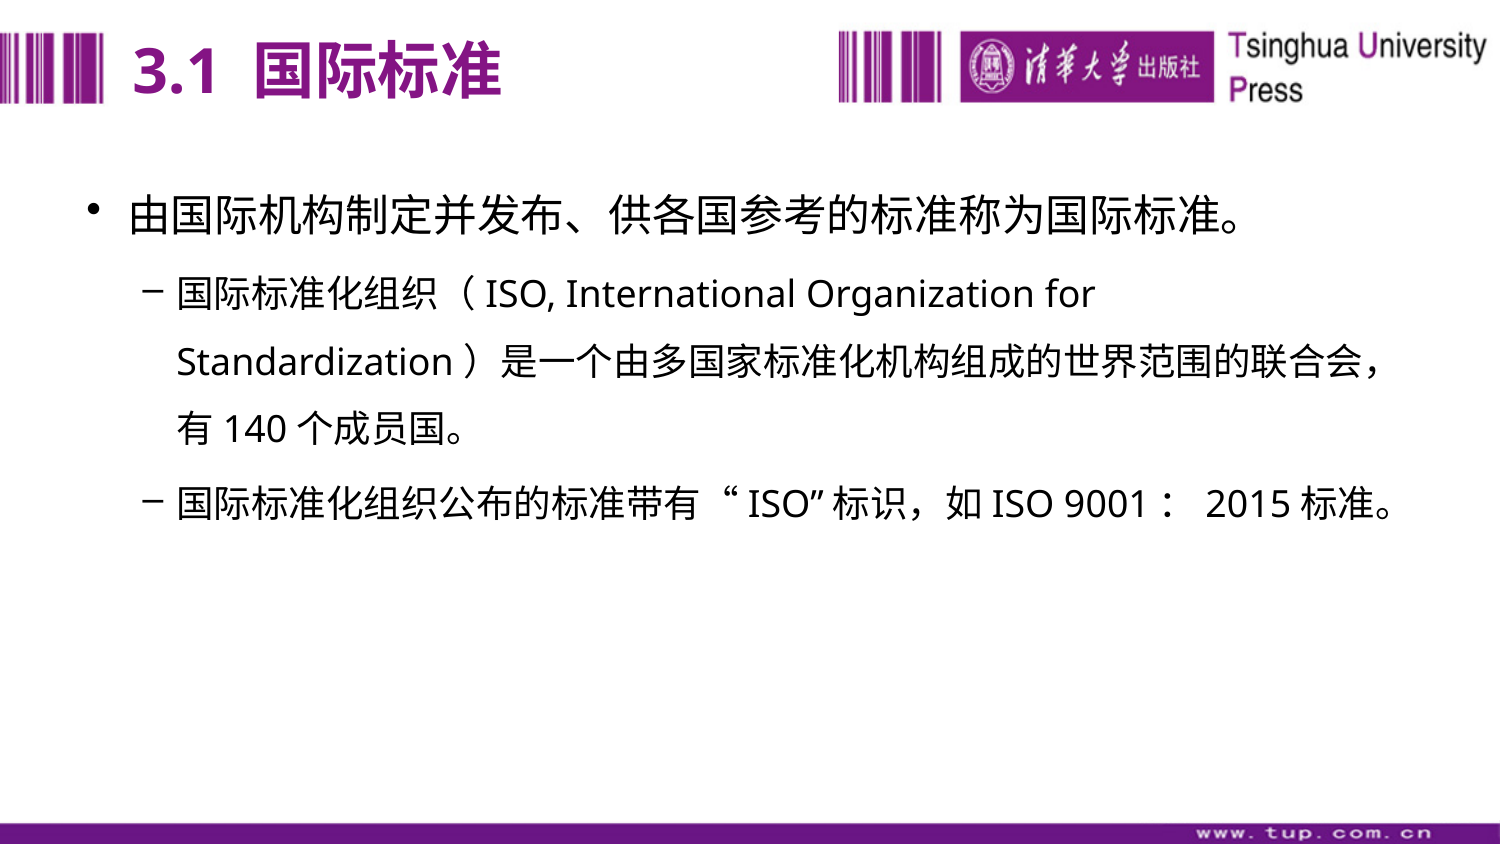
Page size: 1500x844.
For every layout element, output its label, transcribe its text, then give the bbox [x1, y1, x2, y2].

list 由国际机构制定并发布、供各国参考的标准称为国际标准。 国际标准化组织（ISO, International Organization for Standardization）是一个由多国家标准化机构组成的世界范围的联合会，有140个成员国。 国际标准化组织公布的标准带有“ISO”标识，如ISO 9001：2015标准。 [75, 156, 1425, 754]
picture [838, 11, 1493, 119]
title 3.1 国际标准 [121, 29, 812, 109]
picture [0, 31, 109, 111]
picture [0, 820, 1500, 844]
